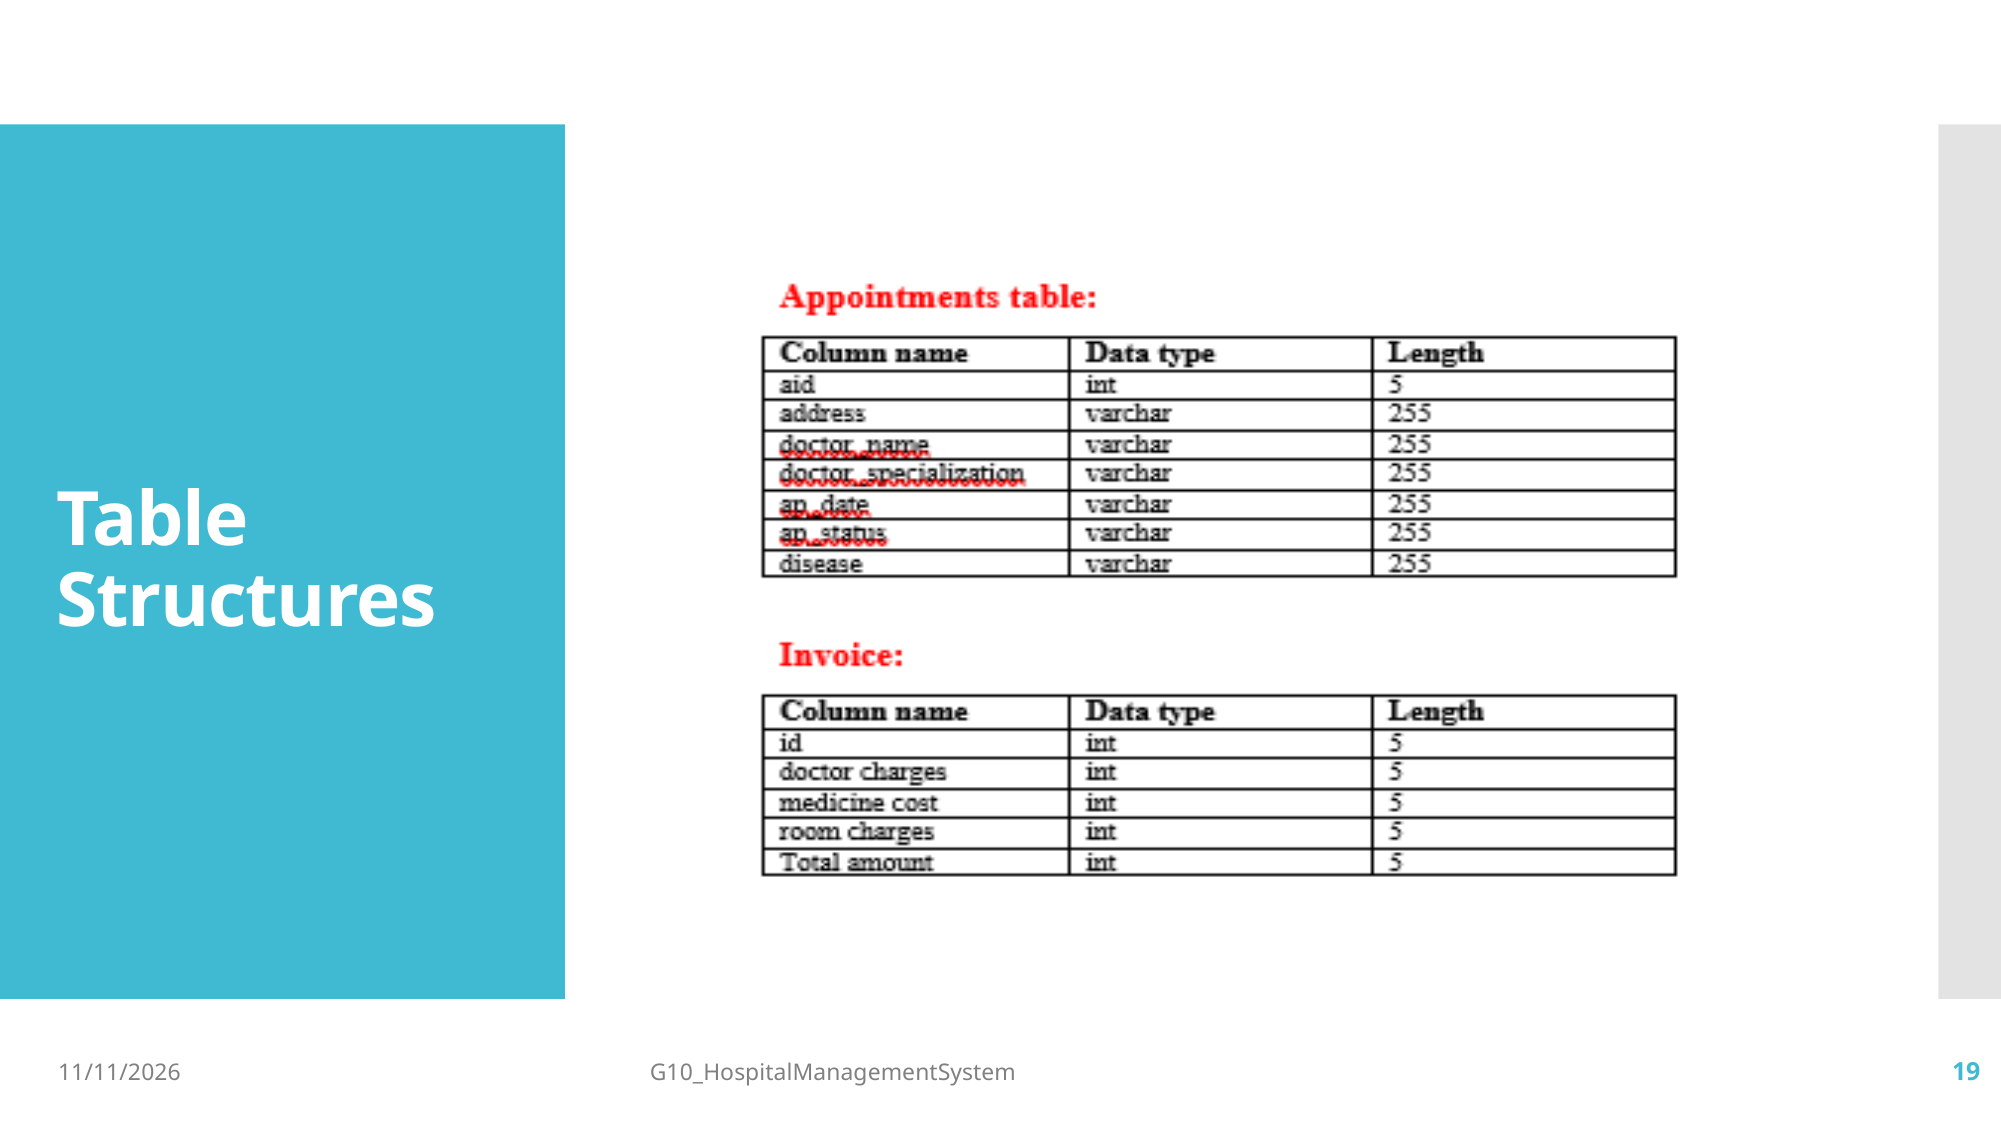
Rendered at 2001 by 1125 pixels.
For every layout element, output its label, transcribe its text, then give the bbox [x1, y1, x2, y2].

slide_number 31-Oct-22 [43, 1042, 493, 1103]
footer G10_HospitalManagementSystem [634, 1042, 1605, 1103]
picture [616, 239, 1745, 930]
slide_number 19 [1744, 1042, 1996, 1103]
title Table Structures [41, 184, 525, 940]
